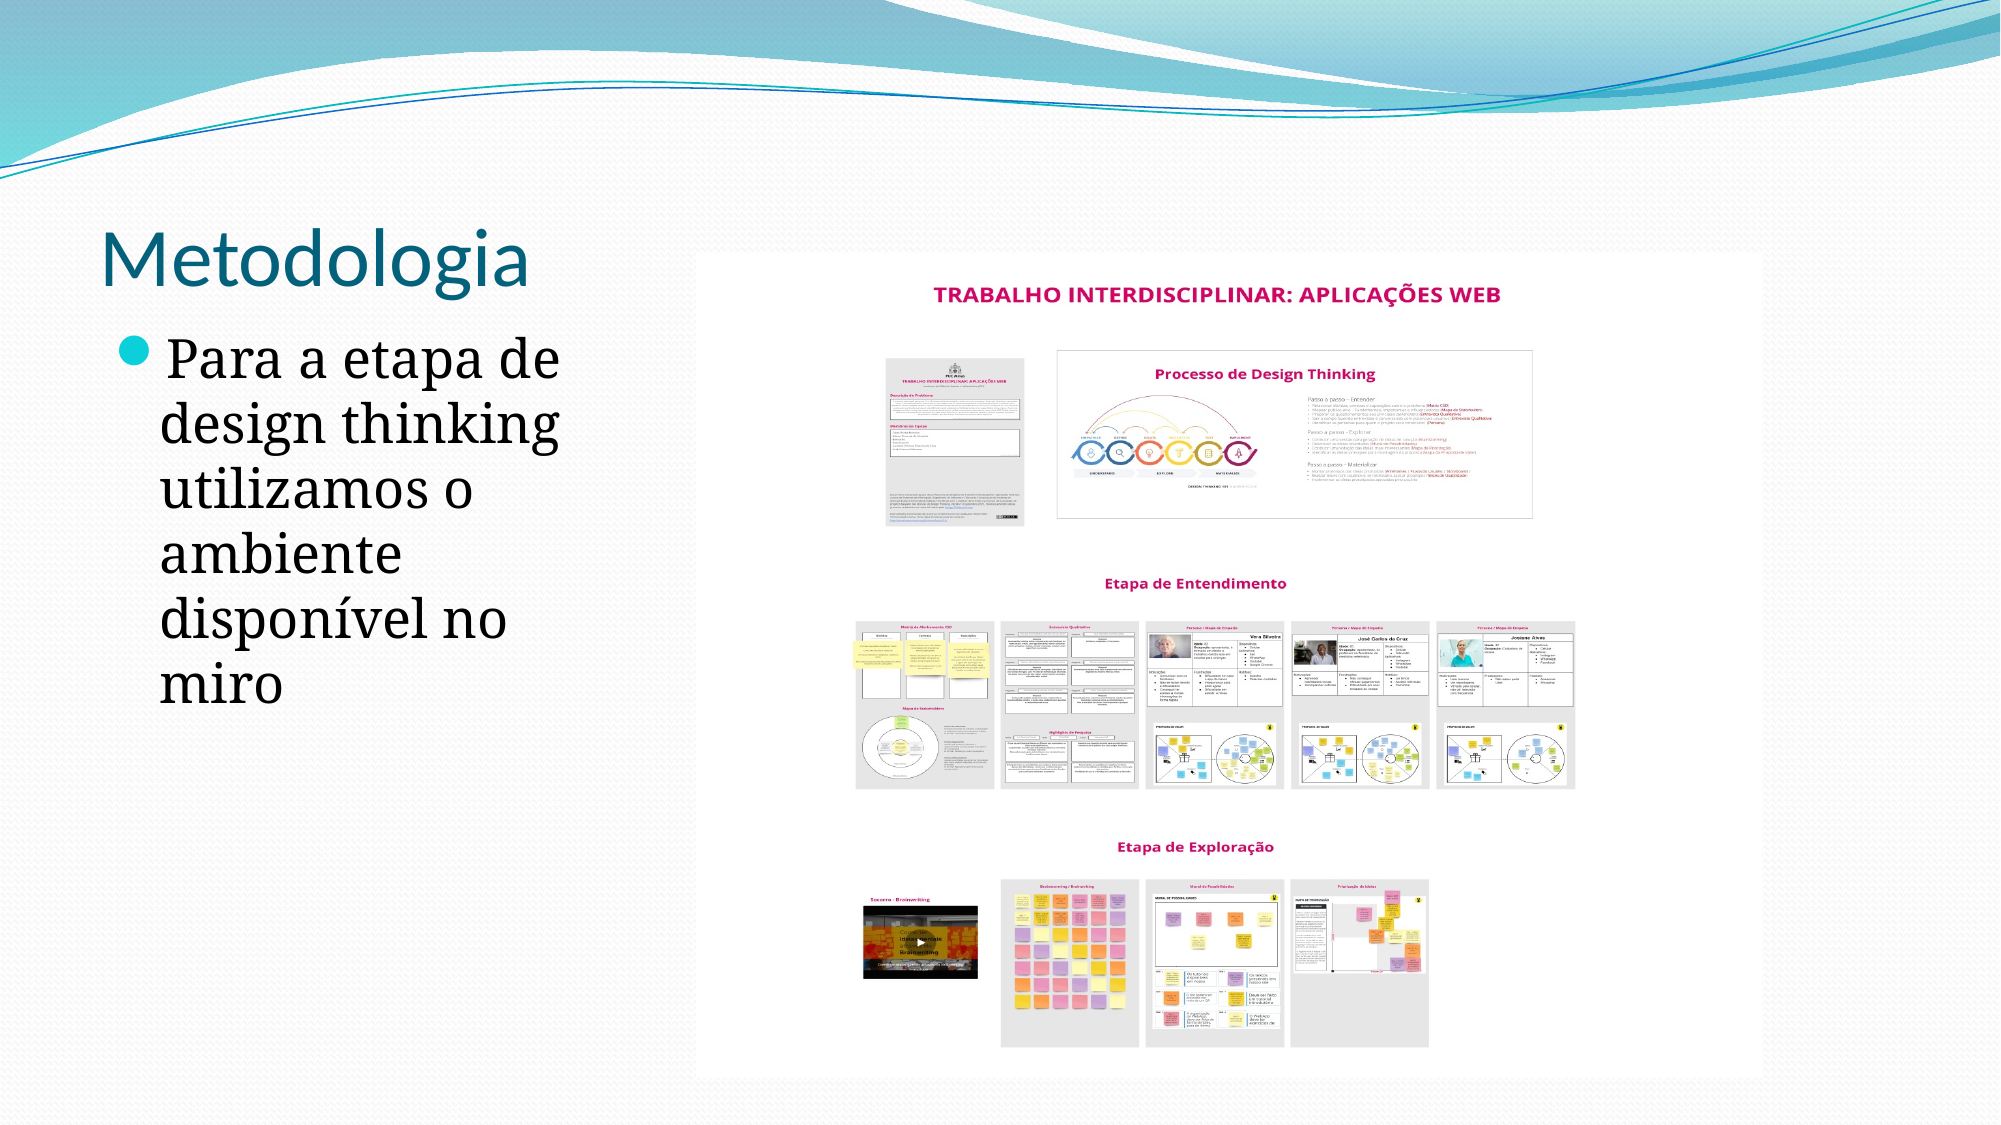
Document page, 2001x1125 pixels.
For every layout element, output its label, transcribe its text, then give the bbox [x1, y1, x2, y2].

list Para a etapa de design thinking utilizamos o ambiente disponível no miro [99, 317, 617, 1038]
picture [695, 253, 1762, 1078]
title Metodologia [99, 115, 1900, 303]
